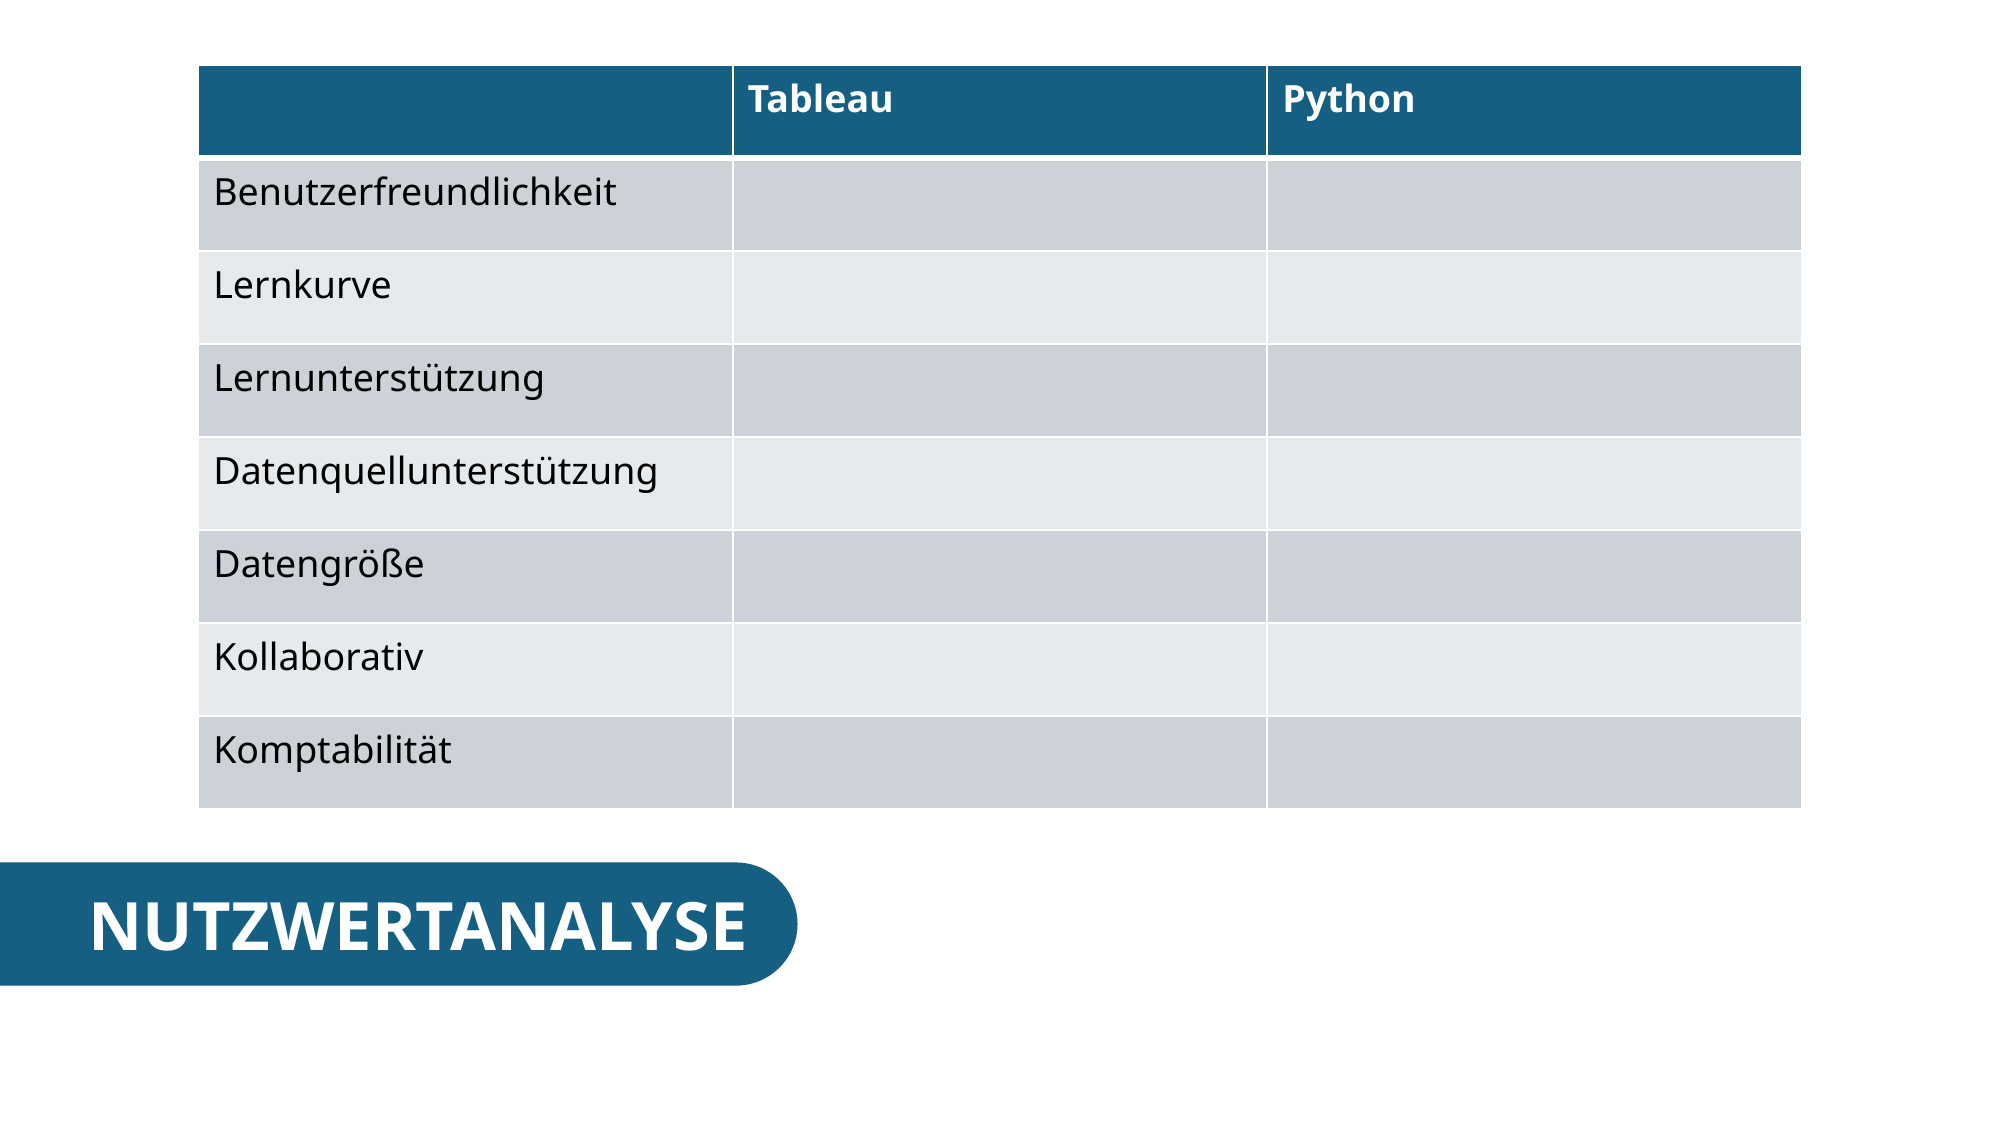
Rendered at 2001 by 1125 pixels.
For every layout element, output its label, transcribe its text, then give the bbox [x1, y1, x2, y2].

table_cell [1268, 345, 1801, 436]
table_header Python [1268, 66, 1801, 155]
table_cell [734, 252, 1266, 343]
table_cell [734, 438, 1266, 529]
table_header Tableau [734, 66, 1266, 155]
table_cell [734, 345, 1266, 436]
table_cell Komptabilität [199, 717, 732, 808]
table_cell [734, 717, 1266, 808]
table_cell [1268, 624, 1801, 715]
table_cell [734, 624, 1266, 715]
table_cell [1268, 717, 1801, 808]
text_box NUTZWERTANALYSE [0, 860, 800, 988]
table_cell Lernunterstützung [199, 345, 732, 436]
table_cell [1268, 438, 1801, 529]
table_cell [1268, 252, 1801, 343]
table_cell Benutzerfreundlichkeit [199, 161, 732, 250]
table_header [199, 66, 732, 155]
table_cell [734, 161, 1266, 250]
table_cell [1268, 531, 1801, 622]
table_cell [1268, 161, 1801, 250]
table_cell [734, 531, 1266, 622]
table_cell Lernkurve [199, 252, 732, 343]
table_cell Kollaborativ [199, 624, 732, 715]
table_cell Datenquellunterstützung [199, 438, 732, 529]
table_cell Datengröße [199, 531, 732, 622]
